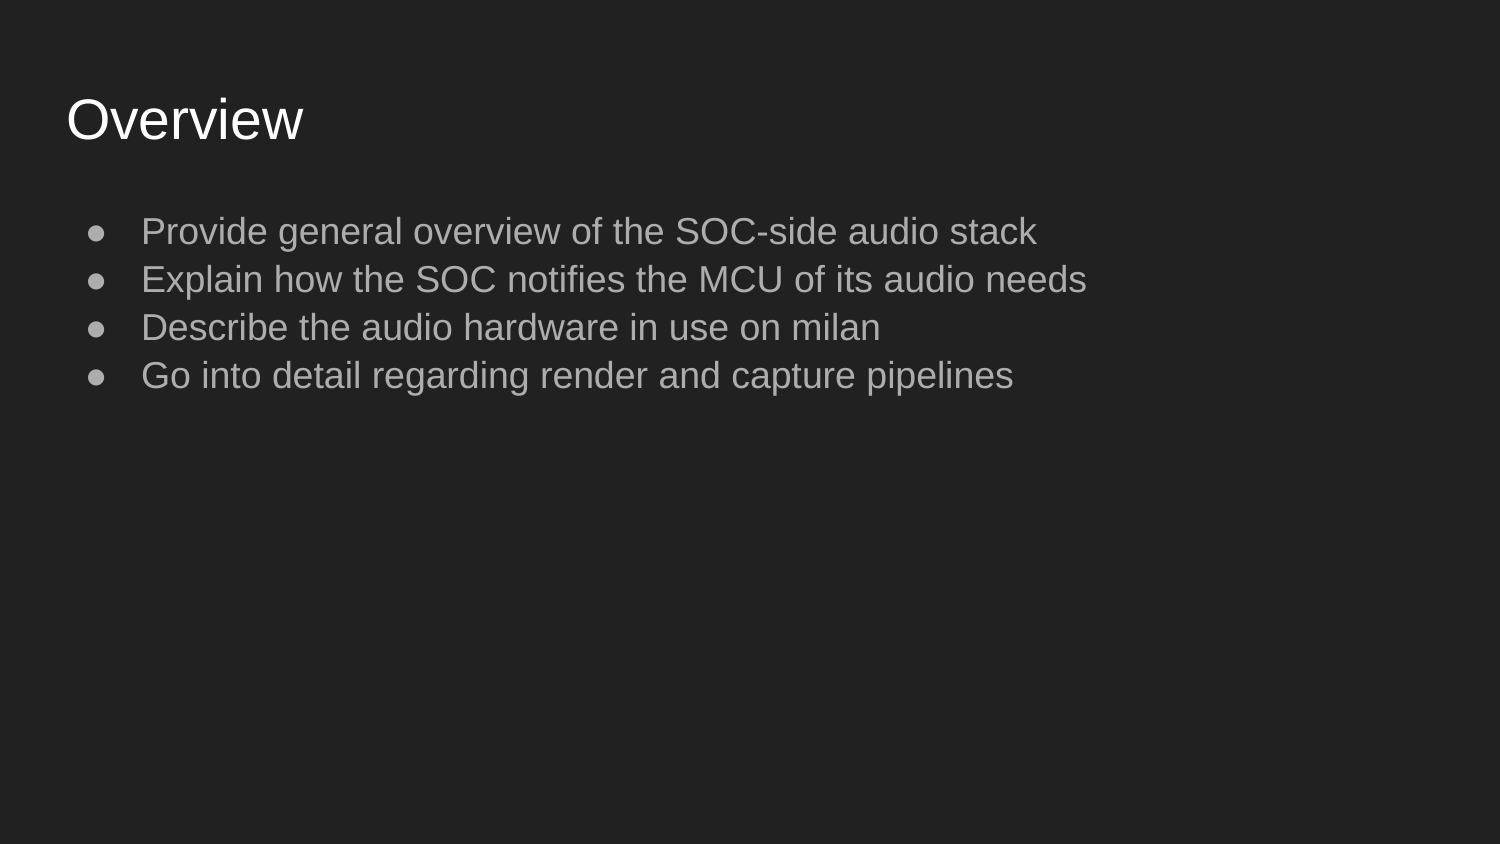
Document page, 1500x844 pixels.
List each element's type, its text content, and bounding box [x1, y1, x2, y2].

list Provide general overview of the SOC-side audio stack Explain how the SOC notifies the MCU of its audio needs Describe the audio hardware in use on milan Go into detail regarding render and capture pipelines [51, 189, 1449, 750]
title Overview [51, 72, 1449, 167]
